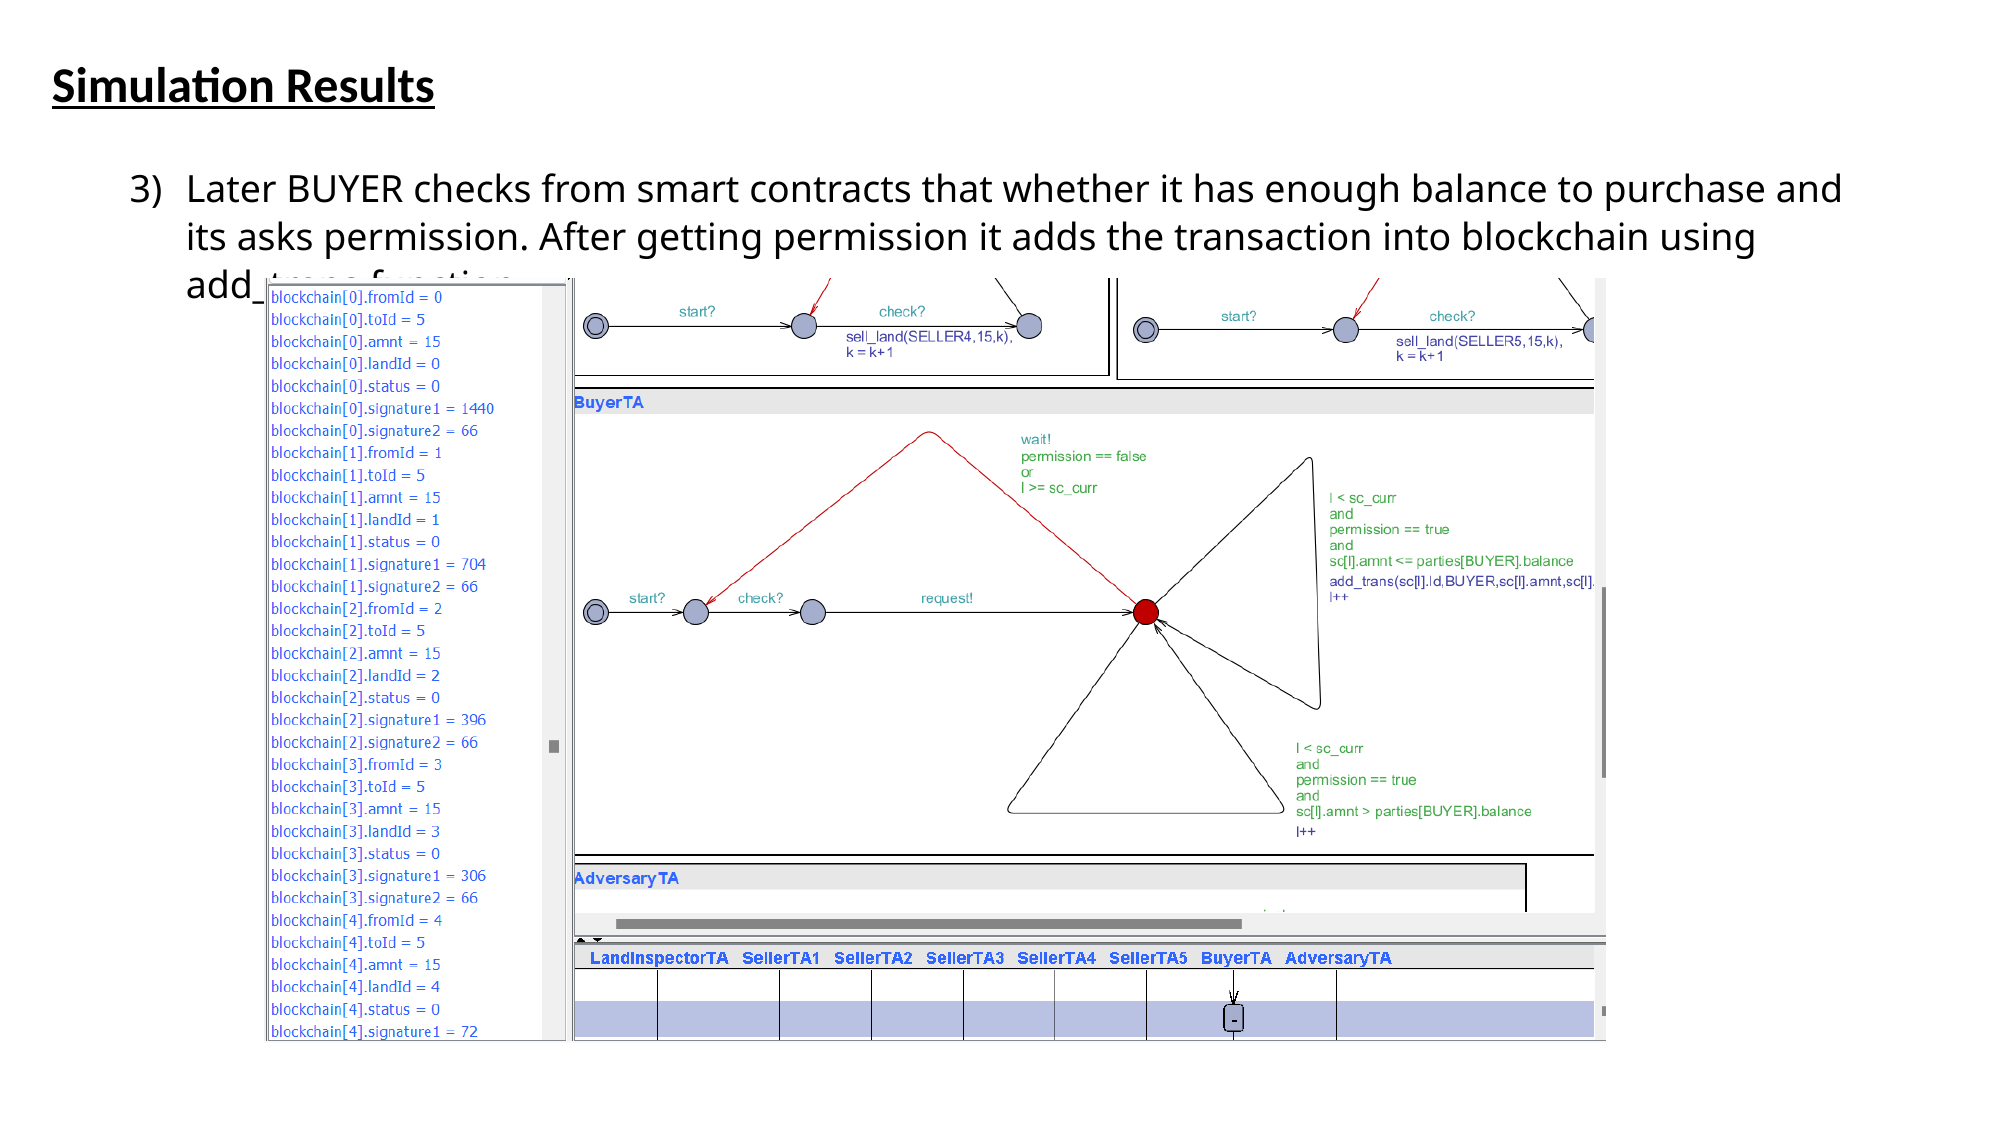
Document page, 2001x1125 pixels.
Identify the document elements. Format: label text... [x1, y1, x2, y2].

text_box Simulation Results [37, 45, 645, 121]
picture [264, 278, 1606, 1043]
text_box Later BUYER checks from smart contracts that whether it has enough balance to purchase and its asks permission. After getting permission it adds the transaction into blockchain using add_trans function. [114, 154, 1903, 314]
